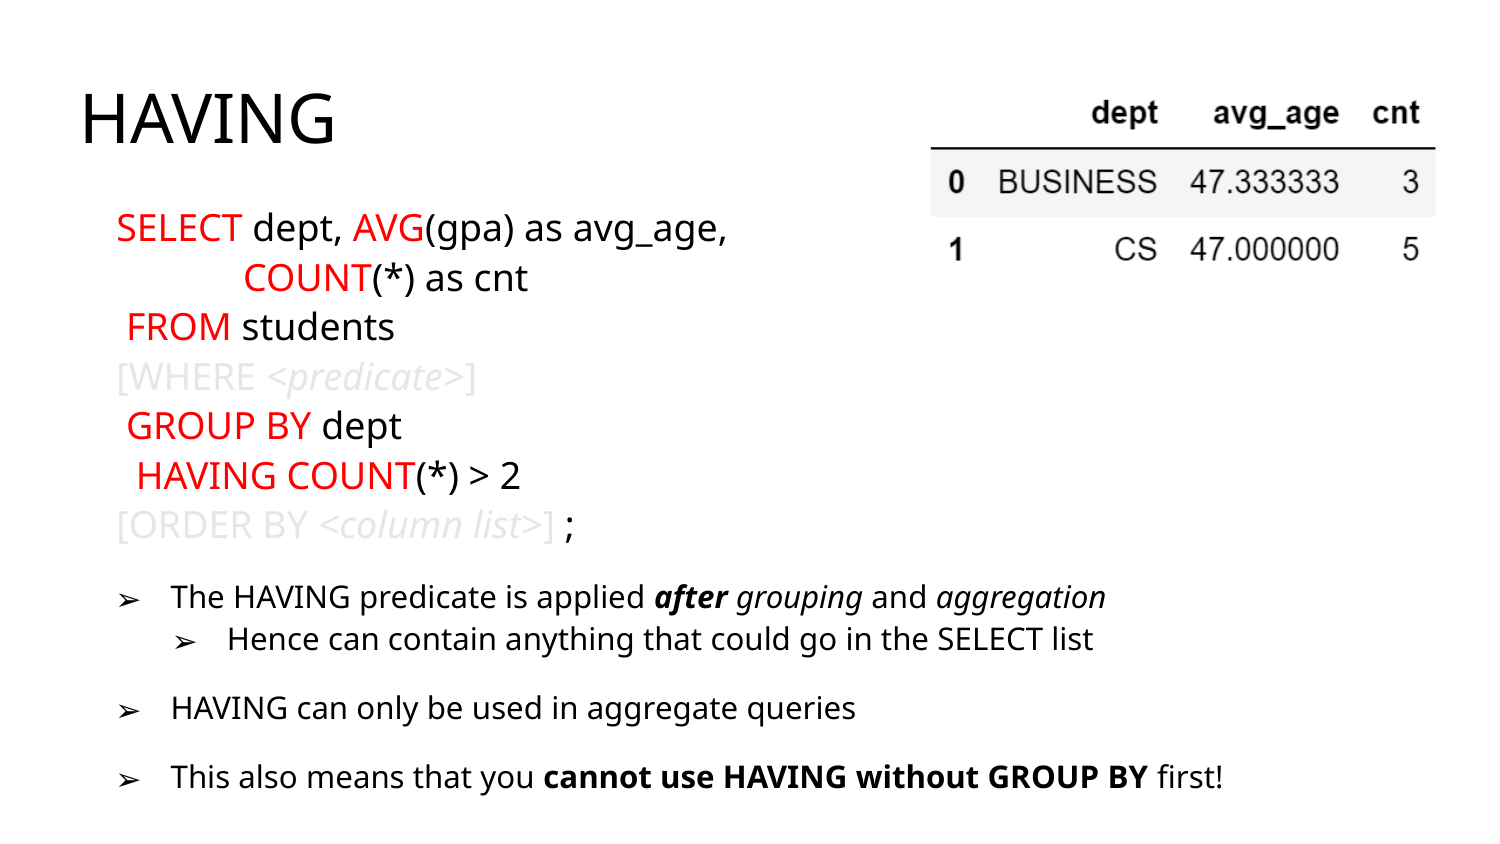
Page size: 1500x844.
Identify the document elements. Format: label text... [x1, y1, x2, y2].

title HAVING [67, 39, 1397, 203]
list SELECT dept, AVG(gpa) as avg_age, COUNT(*) as cnt FROM students [WHERE <predicate>] GROUP BY dept HAVING COUNT(*) > 2 [ORDER BY <column list>] ; The HAVING predicate is applied after grouping and aggregation Hence can contain anything that could go in the SELECT list HAVING can only be used in aggregate queries This also means that you cannot use HAVING without GROUP BY first! [103, 194, 1397, 796]
picture [911, 87, 1445, 289]
